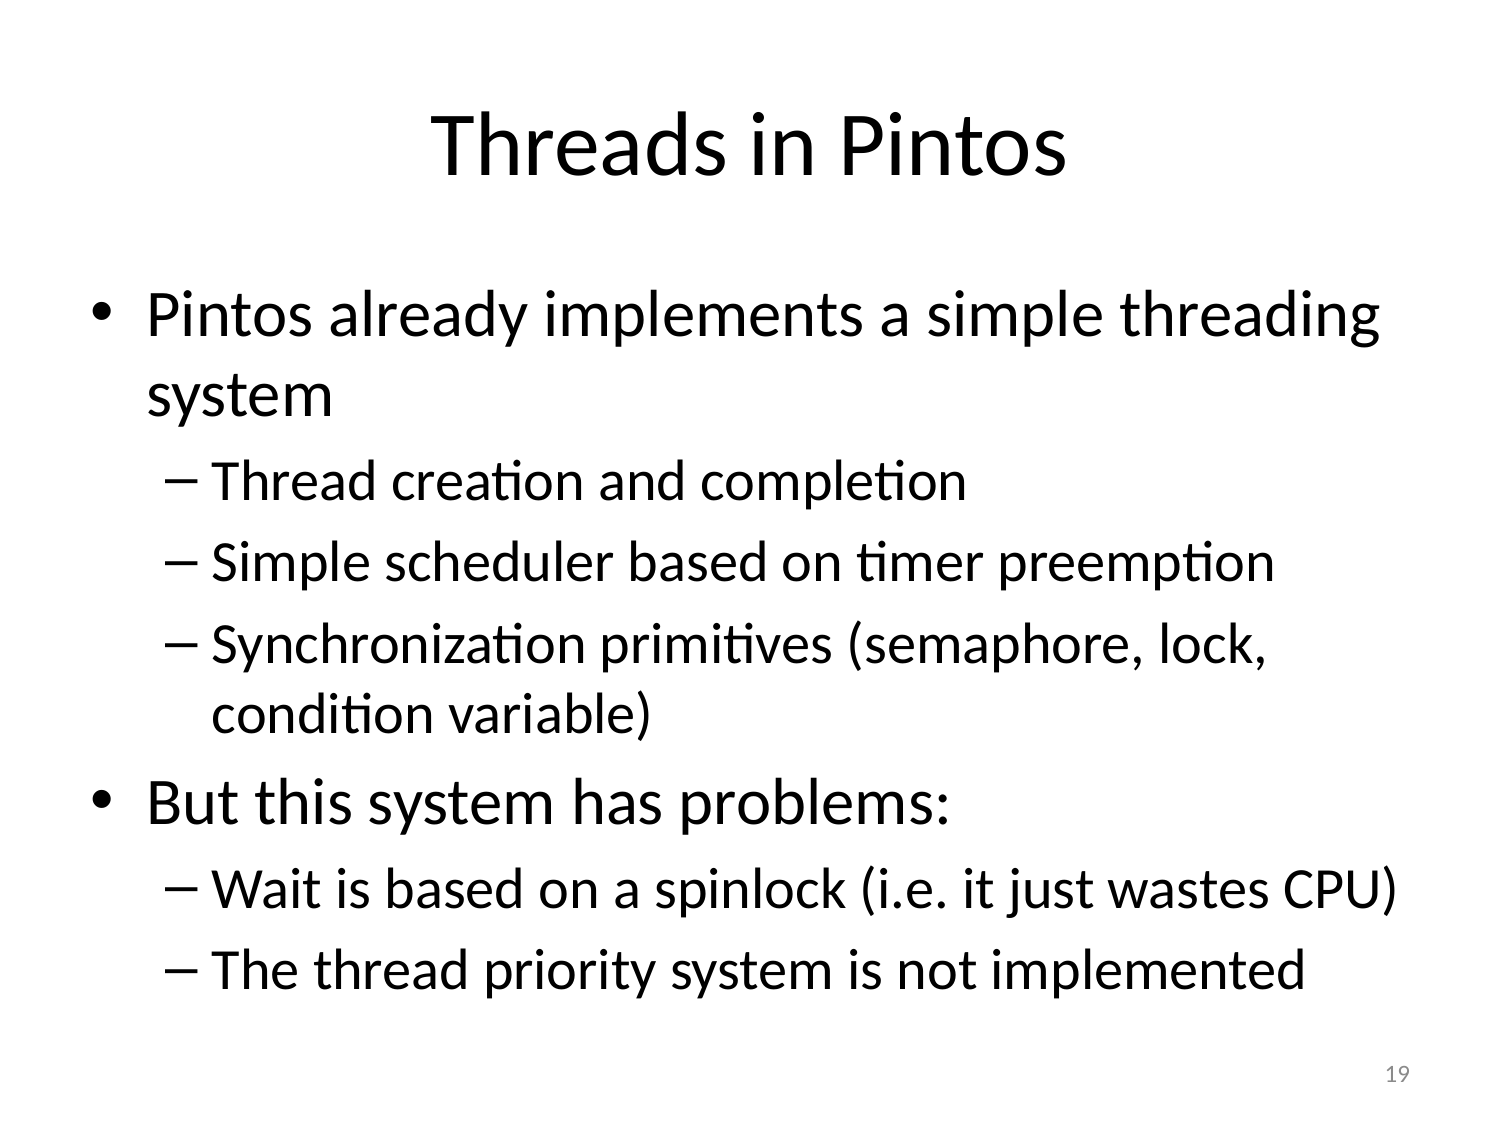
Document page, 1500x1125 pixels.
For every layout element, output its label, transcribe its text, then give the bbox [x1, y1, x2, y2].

slide_number 19 [1074, 1042, 1425, 1103]
title Threads in Pintos [75, 45, 1425, 233]
list Pintos already implements a simple threading system Thread creation and completion Simple scheduler based on timer preemption Synchronization primitives (semaphore, lock, condition variable) But this system has problems: Wait is based on a spinlock (i.e. it just wastes CPU) The thread priority system is not implemented [75, 262, 1425, 1054]
